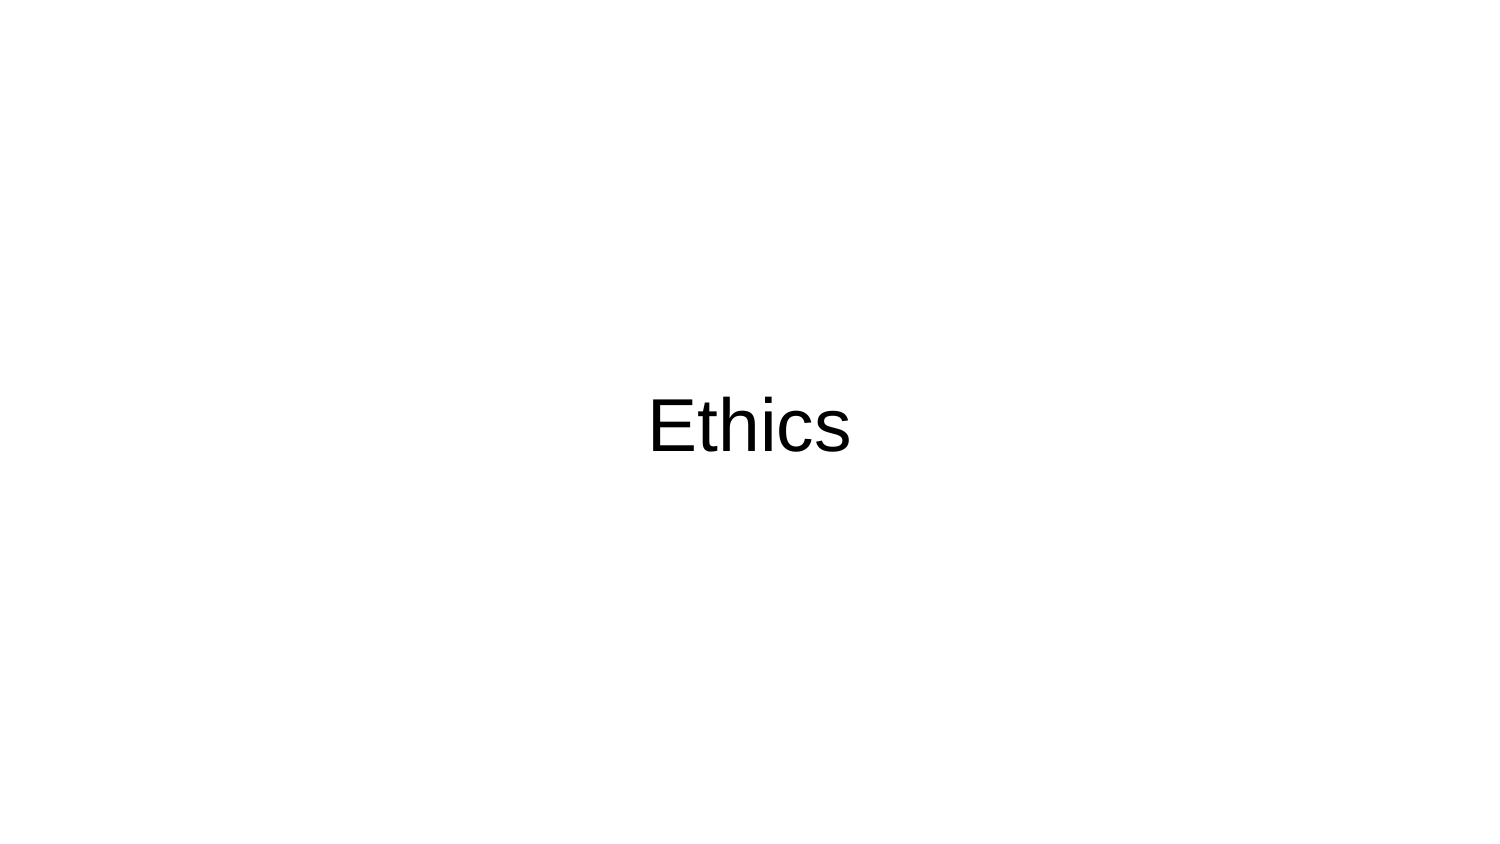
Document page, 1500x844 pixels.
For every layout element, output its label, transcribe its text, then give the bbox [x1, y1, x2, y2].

title Ethics [51, 352, 1449, 491]
